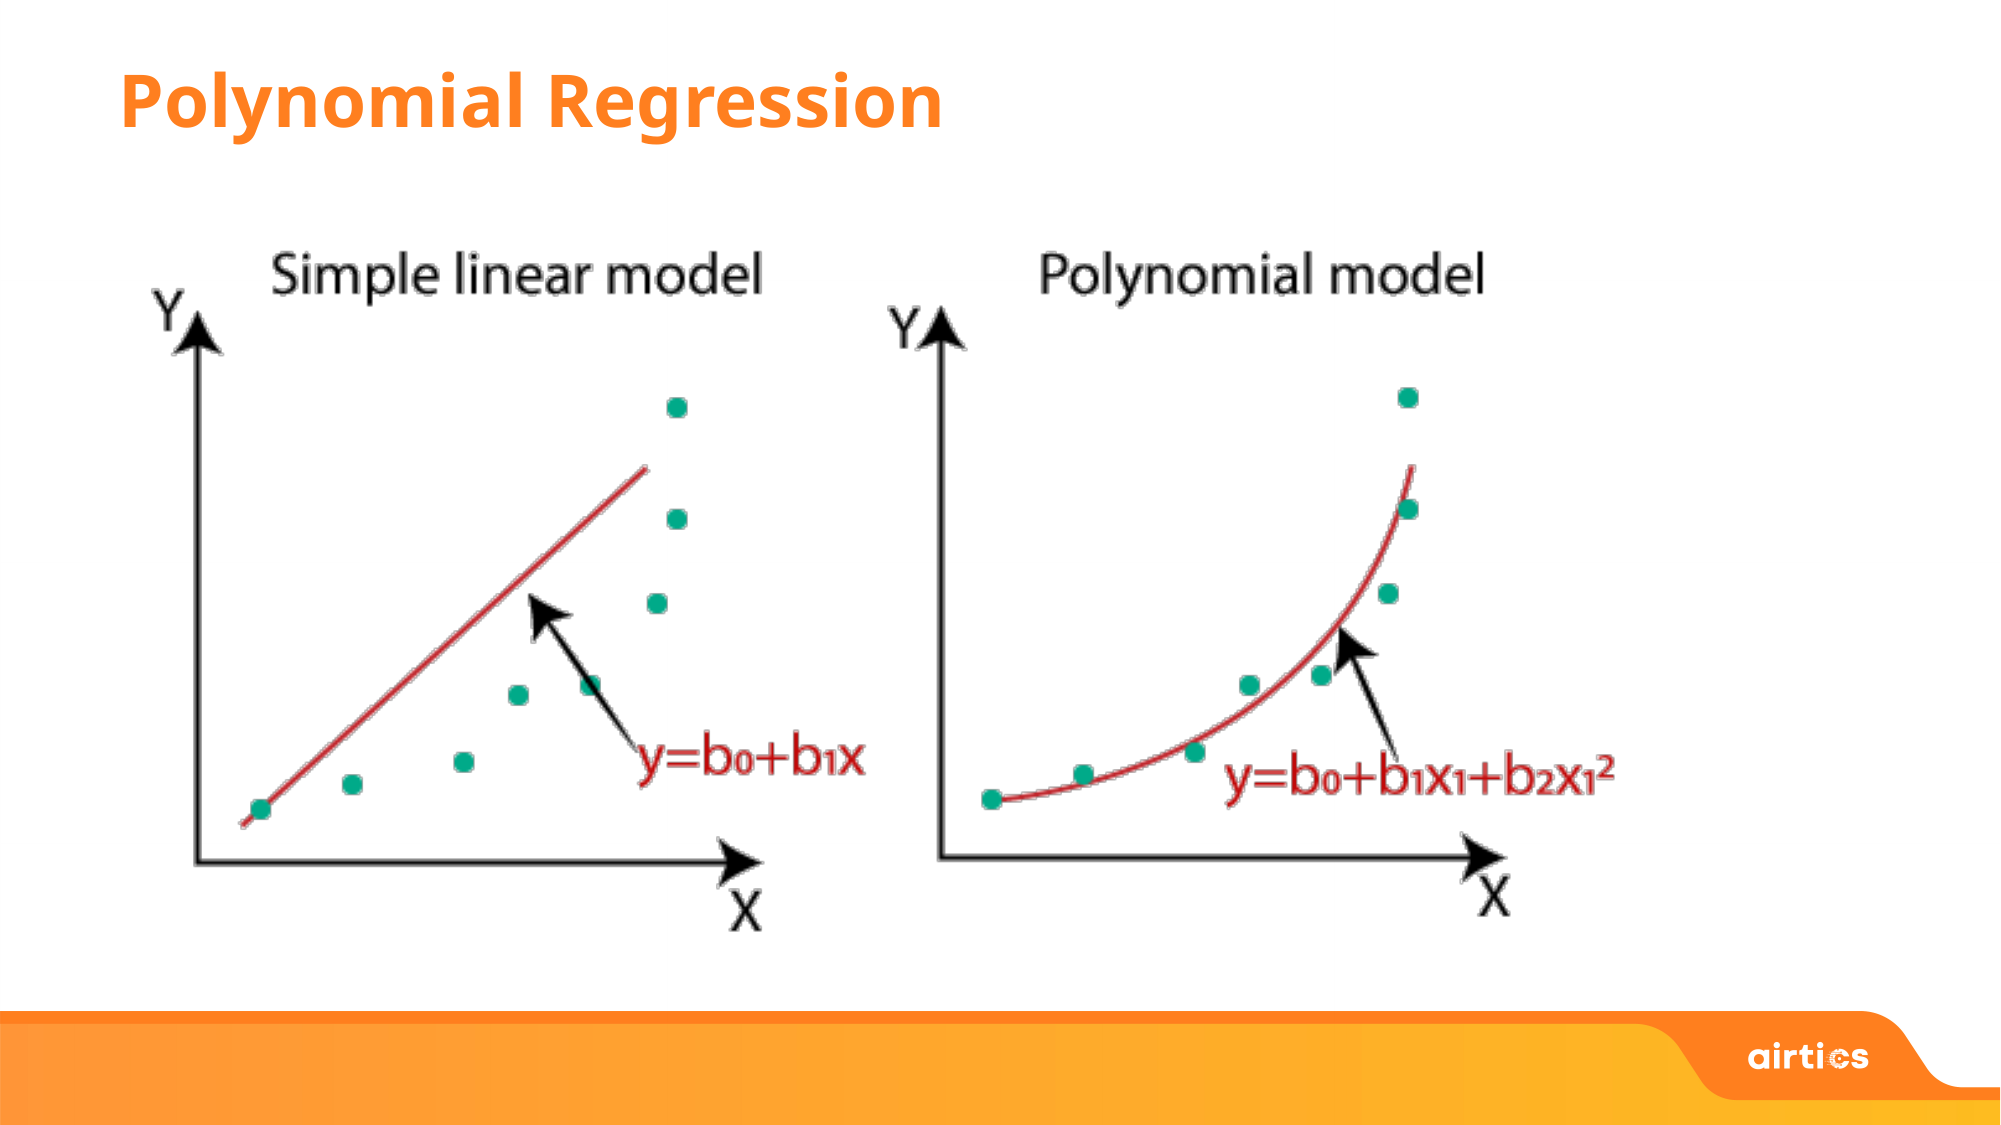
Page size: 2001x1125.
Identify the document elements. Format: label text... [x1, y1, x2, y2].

text_box Polynomial Regression [103, 47, 1104, 150]
picture [0, 0, 2001, 1125]
